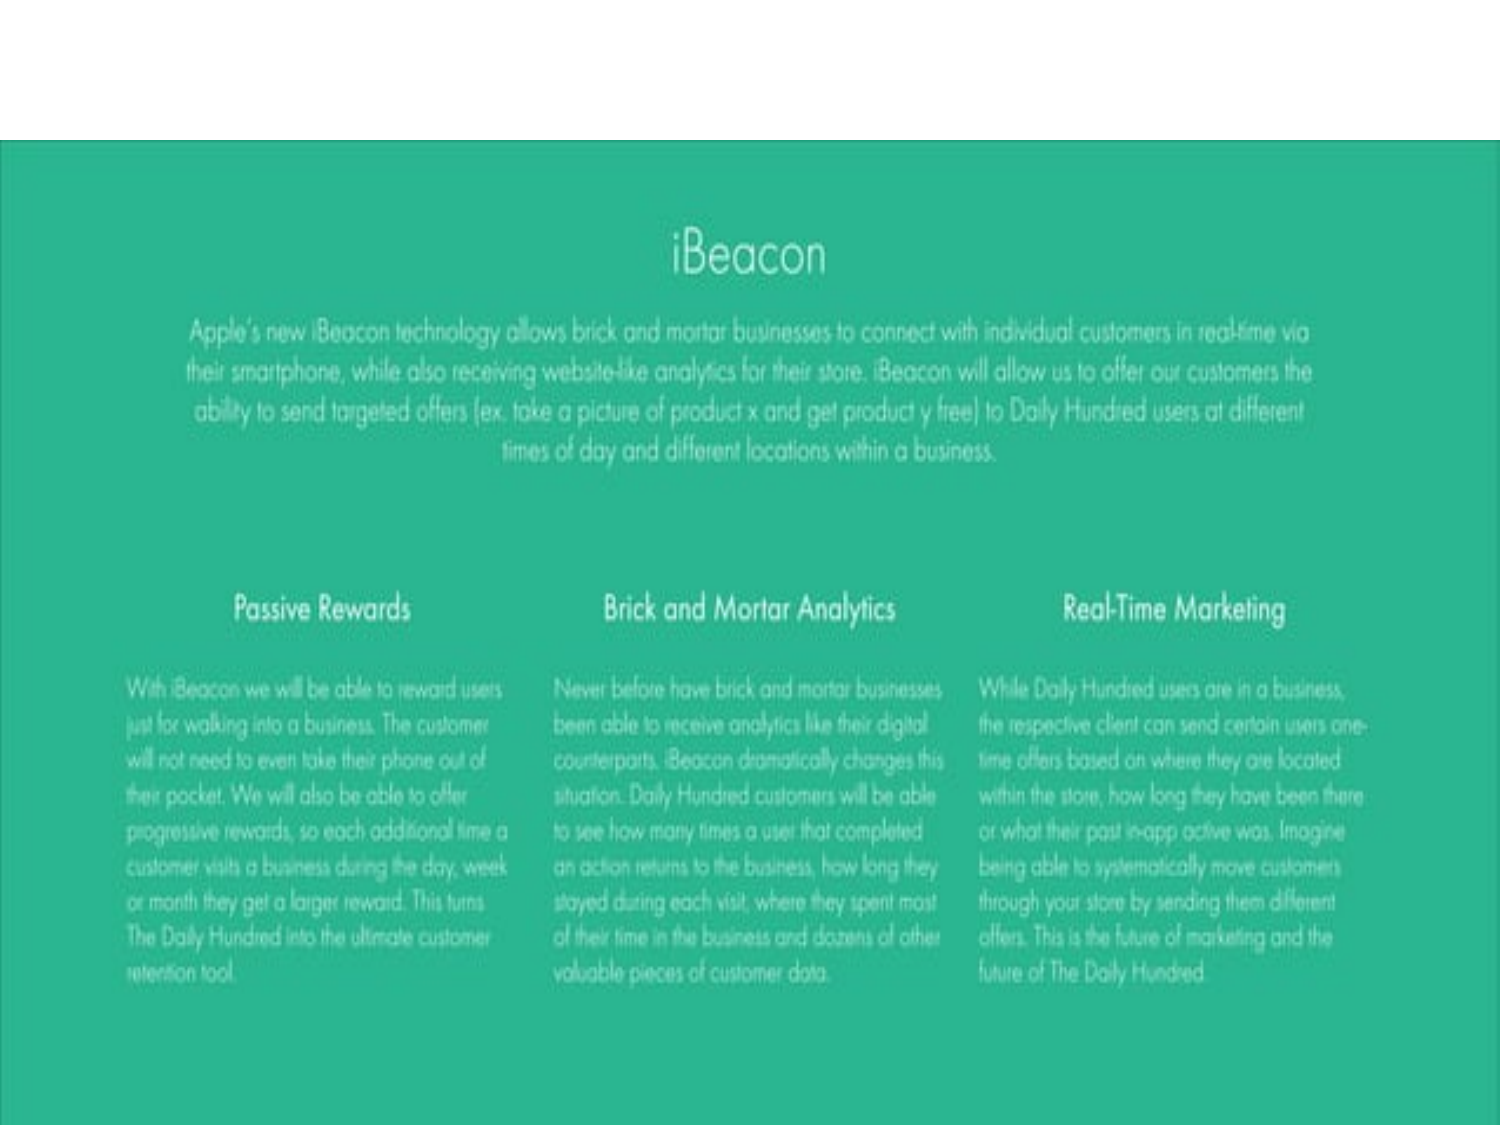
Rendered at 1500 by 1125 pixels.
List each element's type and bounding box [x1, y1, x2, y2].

picture [0, 139, 1500, 1125]
